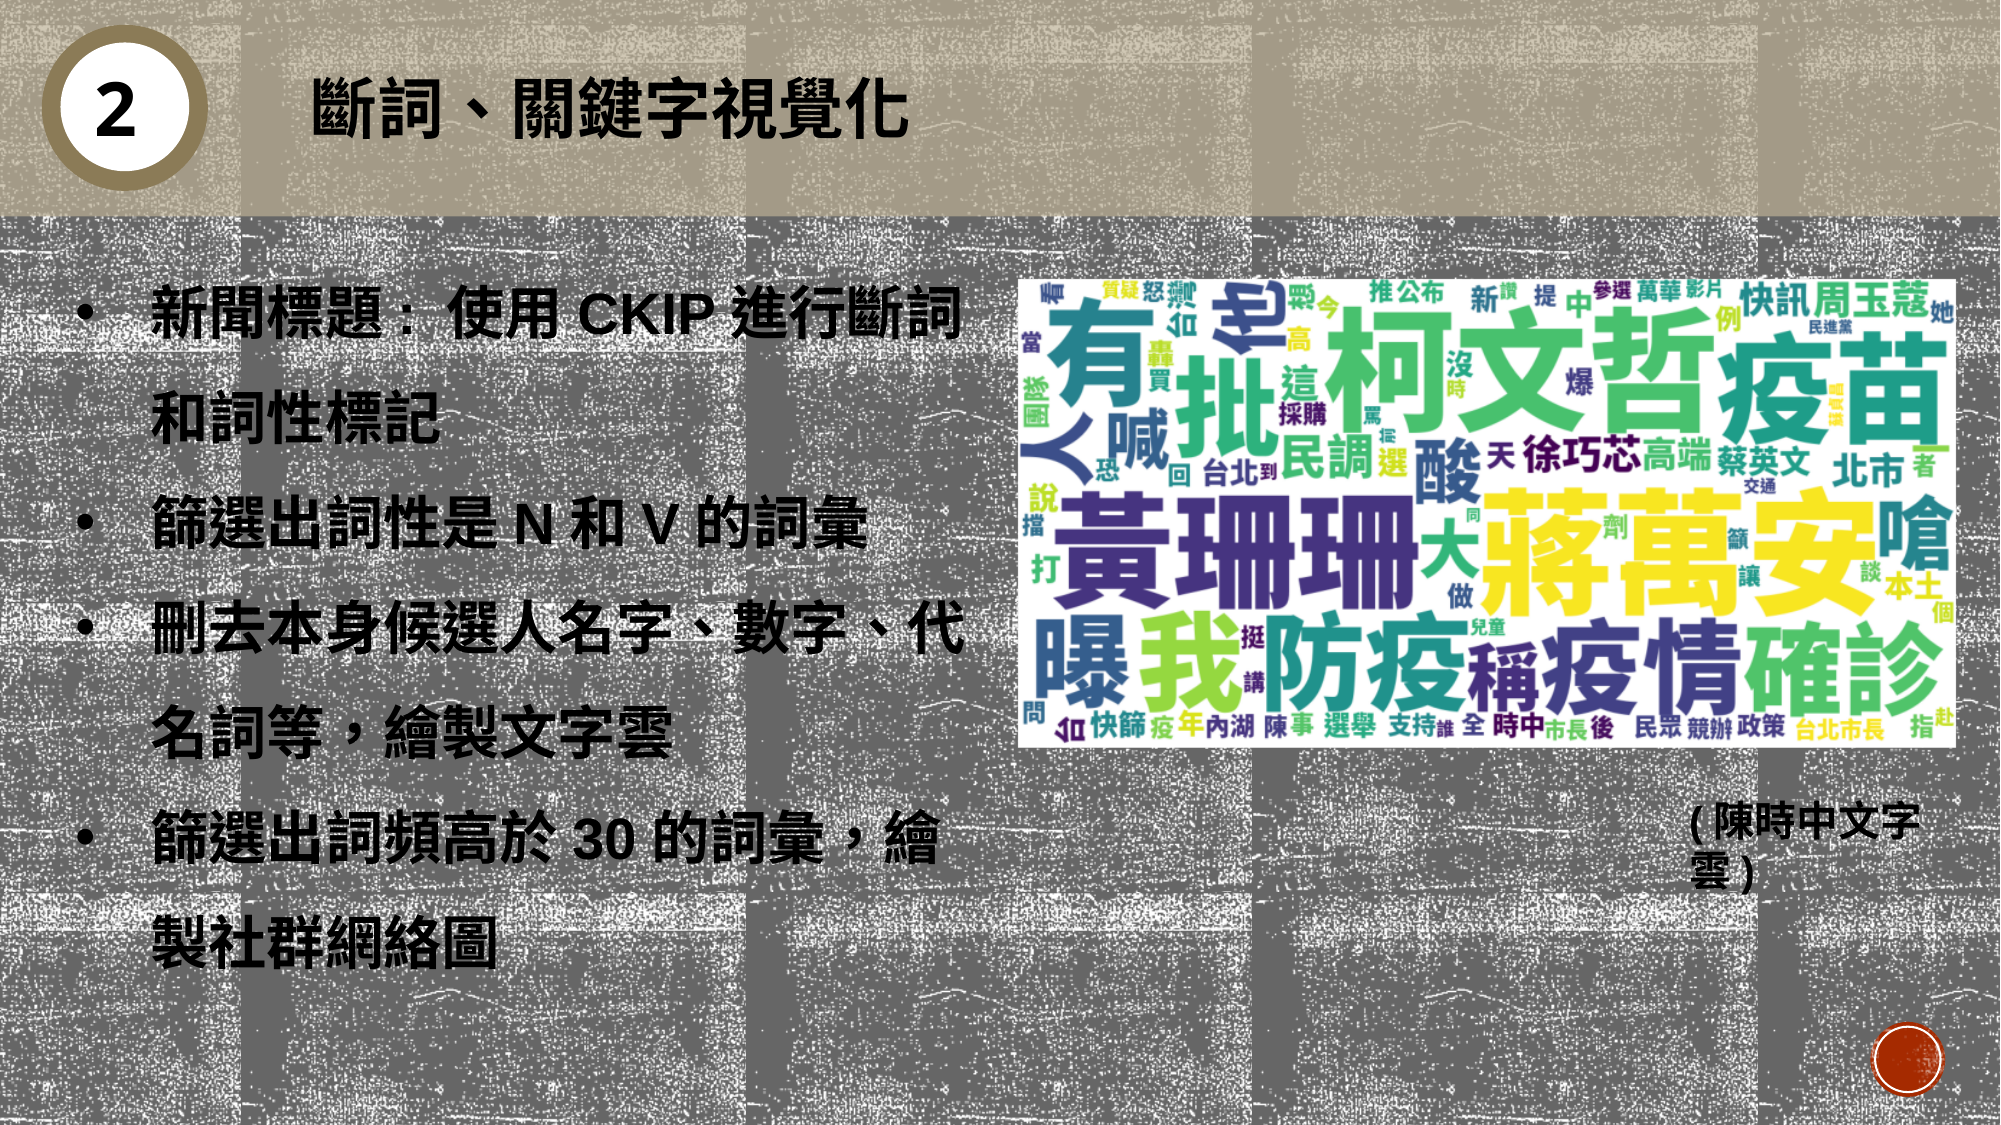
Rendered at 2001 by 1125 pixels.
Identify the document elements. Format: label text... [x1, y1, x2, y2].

text_box [1192, 217, 1977, 432]
picture [1006, 267, 1972, 798]
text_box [42, 25, 937, 192]
text_box [0, 0, 2000, 217]
text_box 新聞標題: 使用CKIP進行斷詞和詞性標記 篩選出詞性是N和V的詞彙 刪去本身候選人名字、數字、代名詞等，繪製文字雲 篩選出詞頻高於30的詞彙，繪製社群網絡圖 [60, 234, 983, 984]
text_box [0, 217, 2000, 1125]
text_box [1872, 1024, 1944, 1096]
text_box (陳時中文字雲) [1674, 787, 1977, 903]
